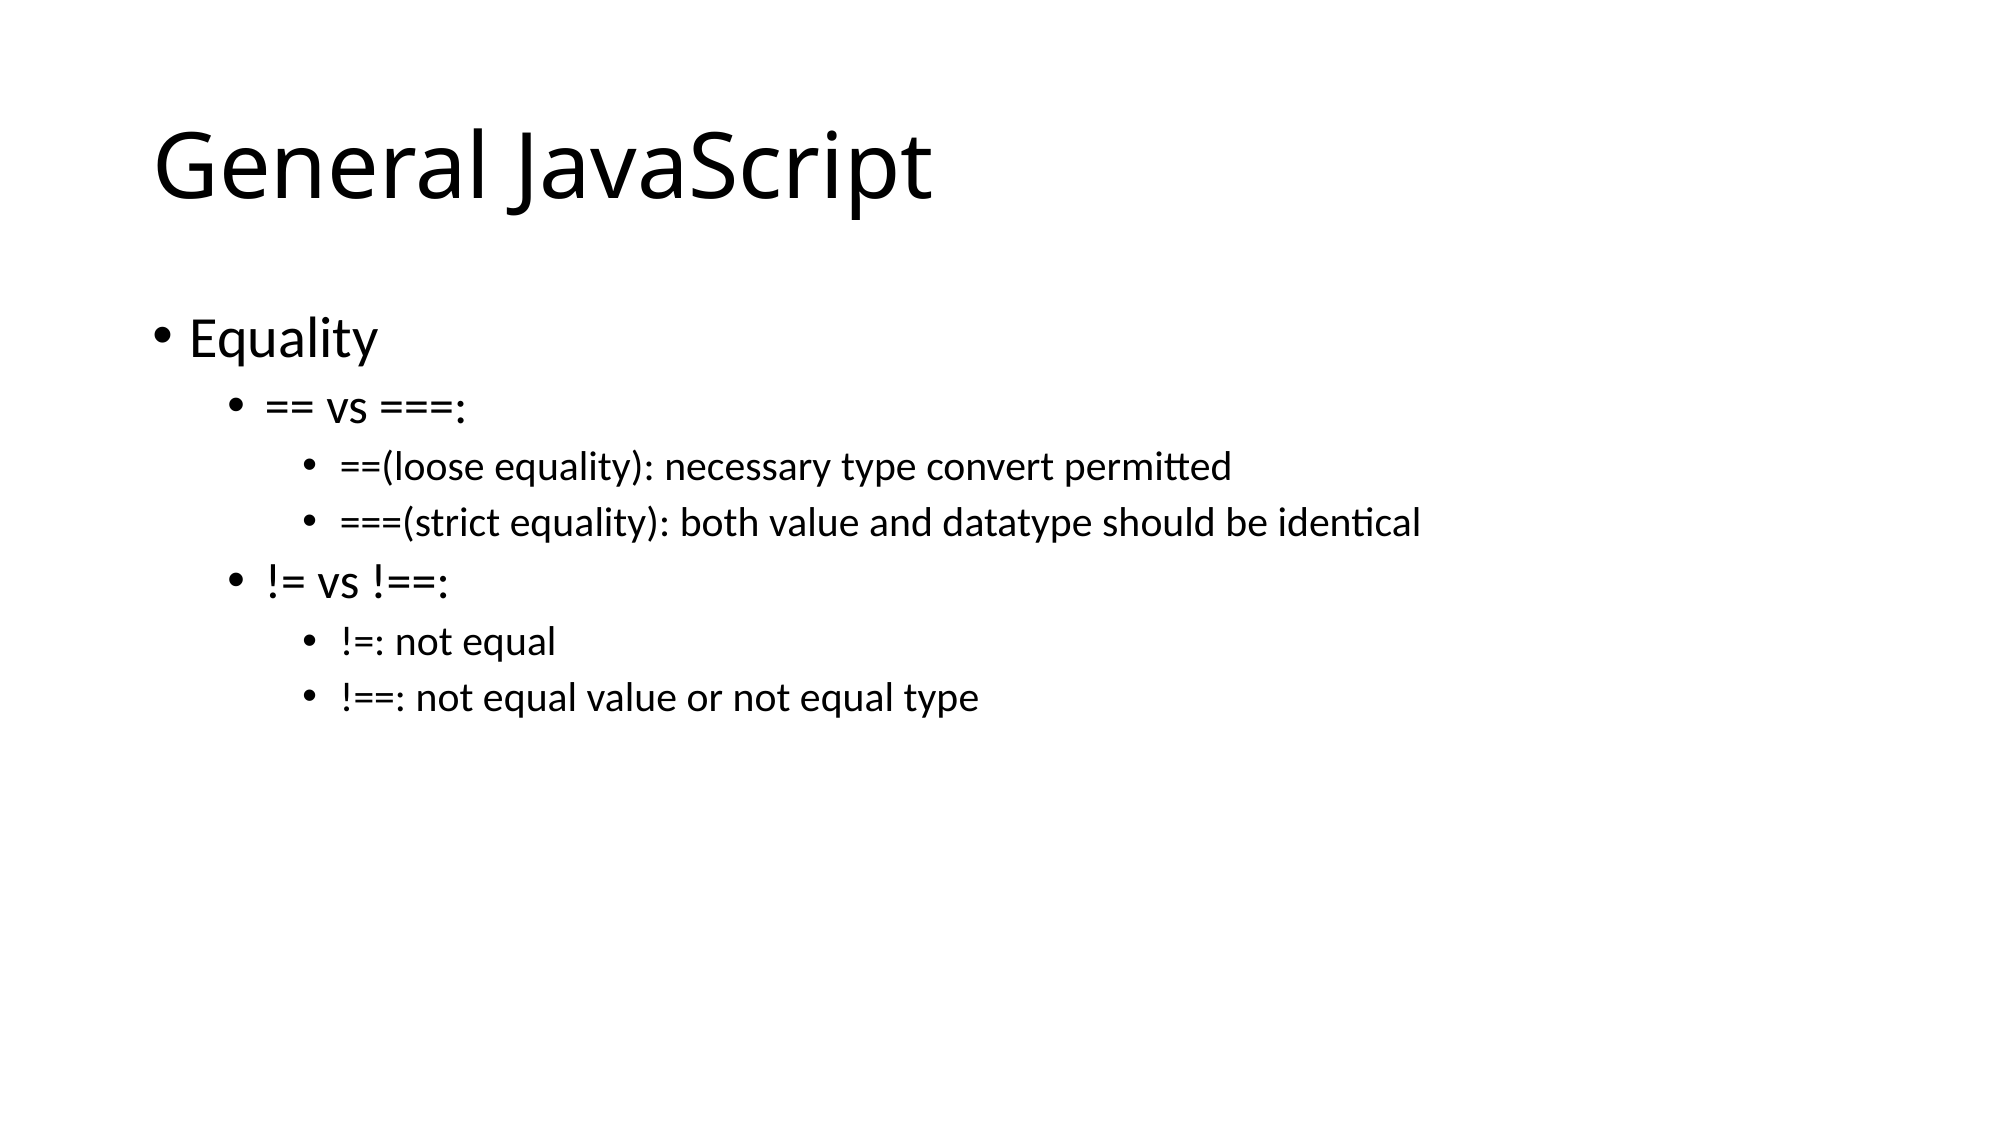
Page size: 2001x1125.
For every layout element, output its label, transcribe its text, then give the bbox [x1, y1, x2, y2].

title General JavaScript [137, 59, 1863, 278]
list Equality == vs ===: ==(loose equality): necessary type convert permitted ===(strict equality): both value and datatype should be identical != vs !==: !=: not equal !==: not equal value or not equal type [137, 299, 1863, 1014]
